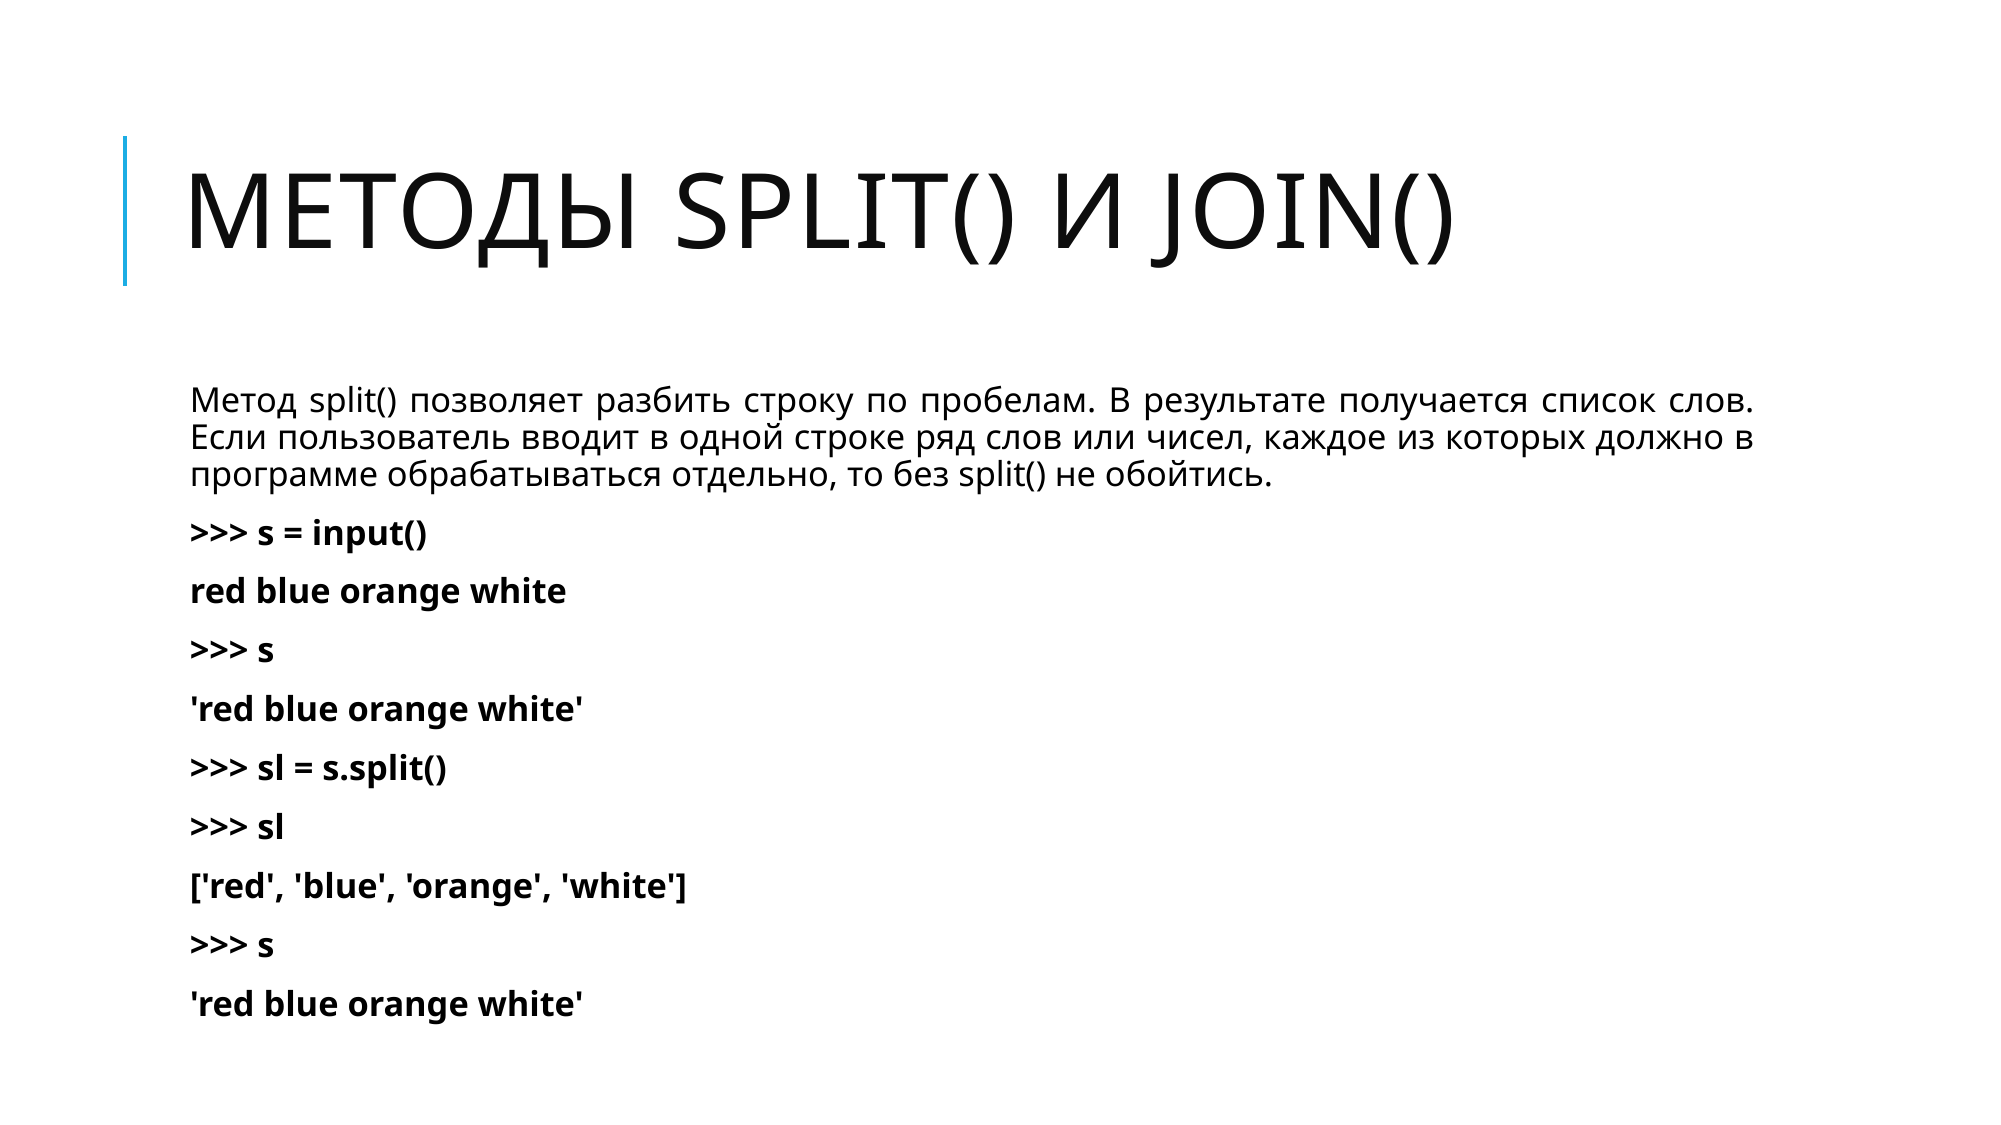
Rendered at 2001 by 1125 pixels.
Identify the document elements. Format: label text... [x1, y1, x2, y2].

list Метод split() позволяет разбить строку по пробелам. В результате получается список слов. Если пользователь вводит в одной строке ряд слов или чисел, каждое из которых должно в программе обрабатываться отдельно, то без split() не обойтись. >>> s = input() red blue orange white >>> s 'red blue orange white' >>> sl = s.split() >>> sl ['red', 'blue', 'orange', 'white'] >>> s 'red blue orange white' [168, 375, 1763, 1035]
title Методы split() и join() [168, 96, 1763, 342]
